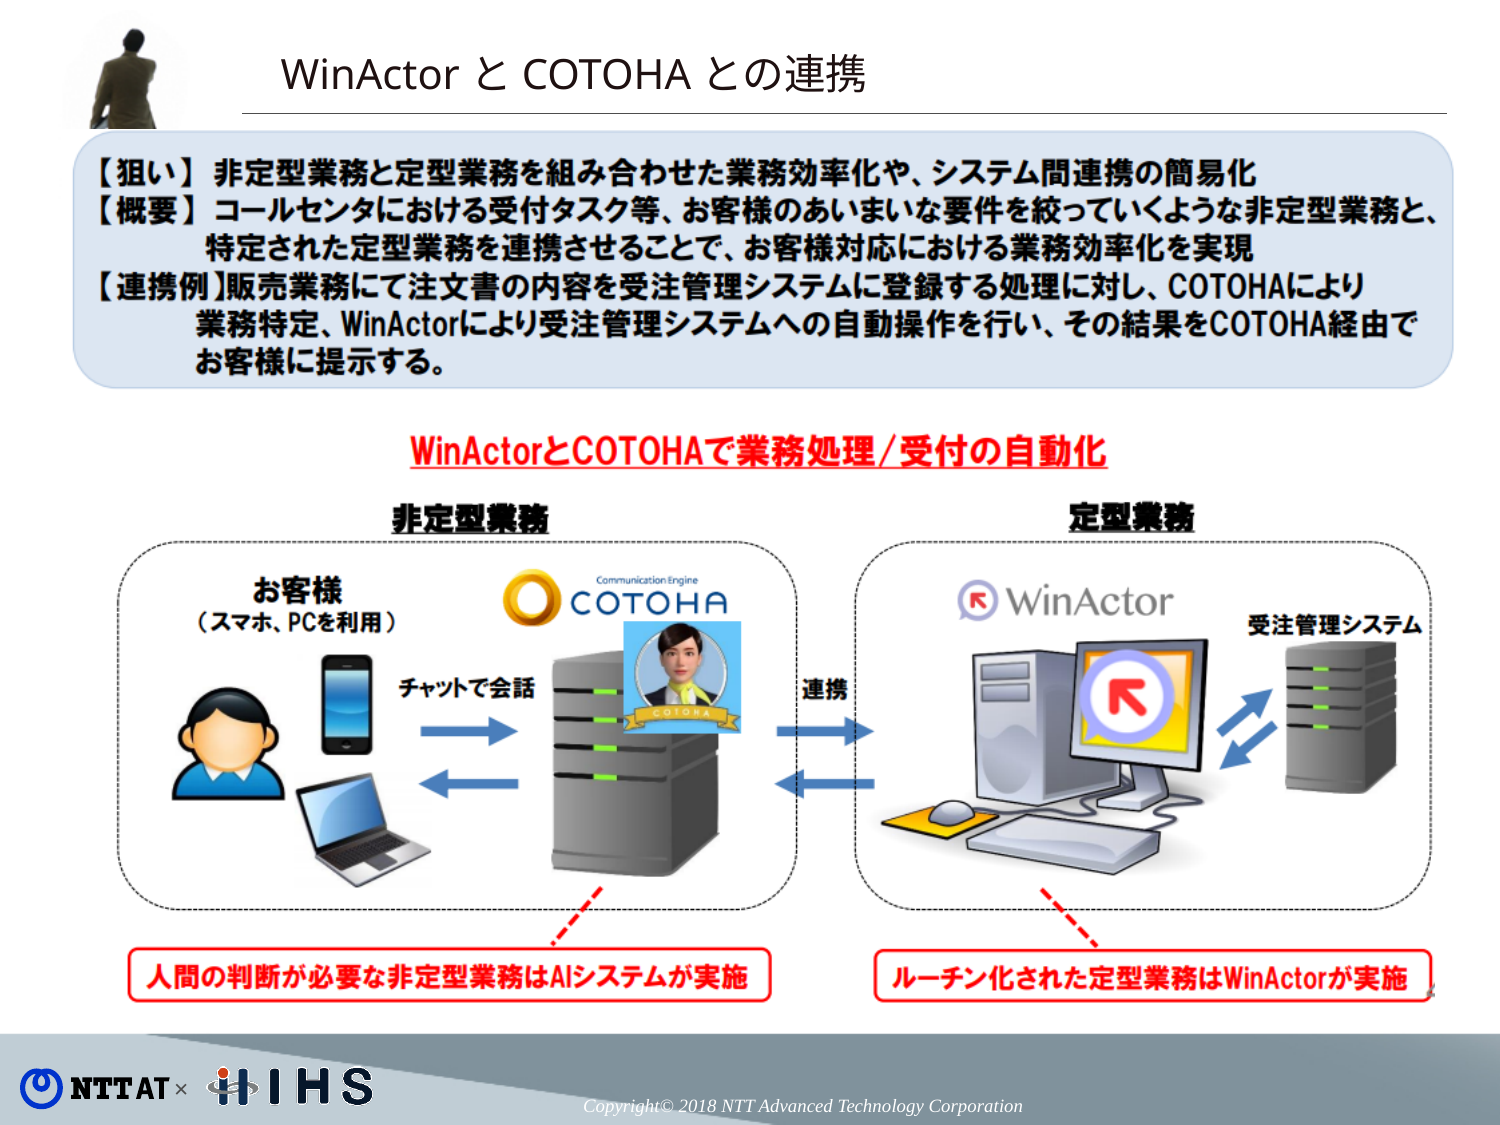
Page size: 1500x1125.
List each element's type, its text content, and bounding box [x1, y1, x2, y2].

title WinActorとCOTOHAとの連携 [265, 31, 1258, 115]
picture [0, 0, 1500, 1125]
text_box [61, 129, 1489, 1012]
